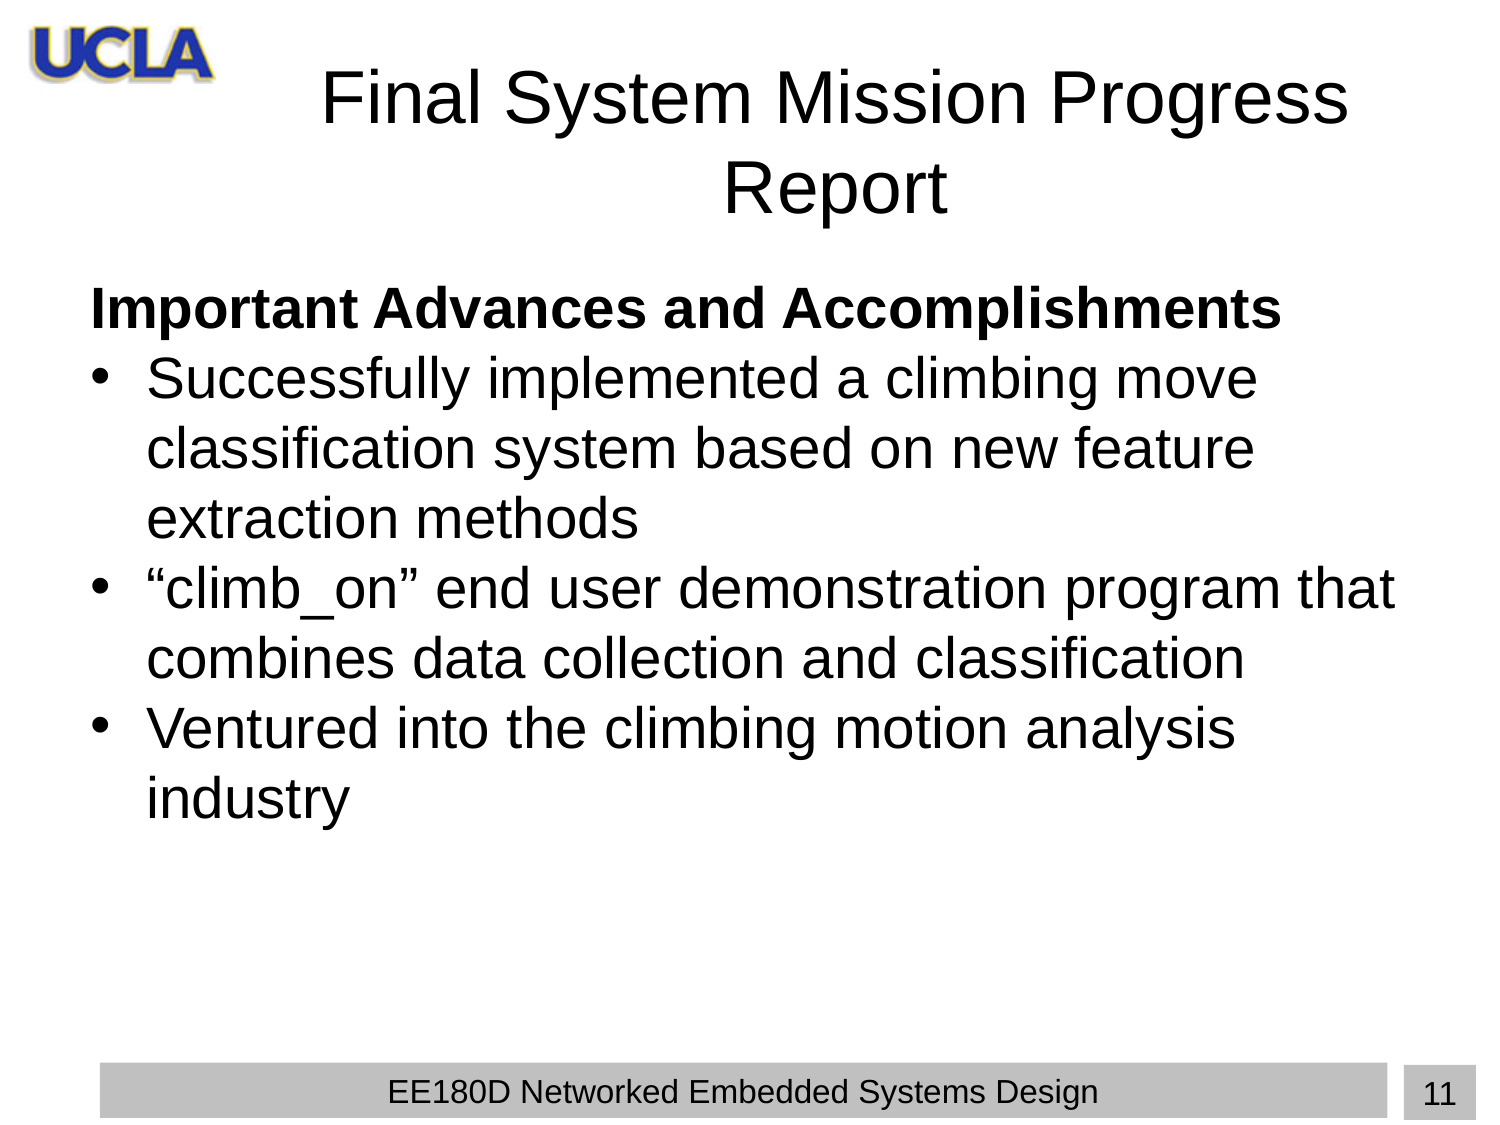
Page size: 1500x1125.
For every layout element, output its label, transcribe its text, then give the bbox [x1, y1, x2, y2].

title Final System Mission Progress Report [246, 45, 1425, 233]
list Important Advances and Accomplishments Successfully implemented a climbing move classification system based on new feature extraction methods “climb_on” end user demonstration program that combines data collection and classification Ventured into the climbing motion analysis industry [75, 262, 1425, 1005]
picture [28, 25, 216, 84]
